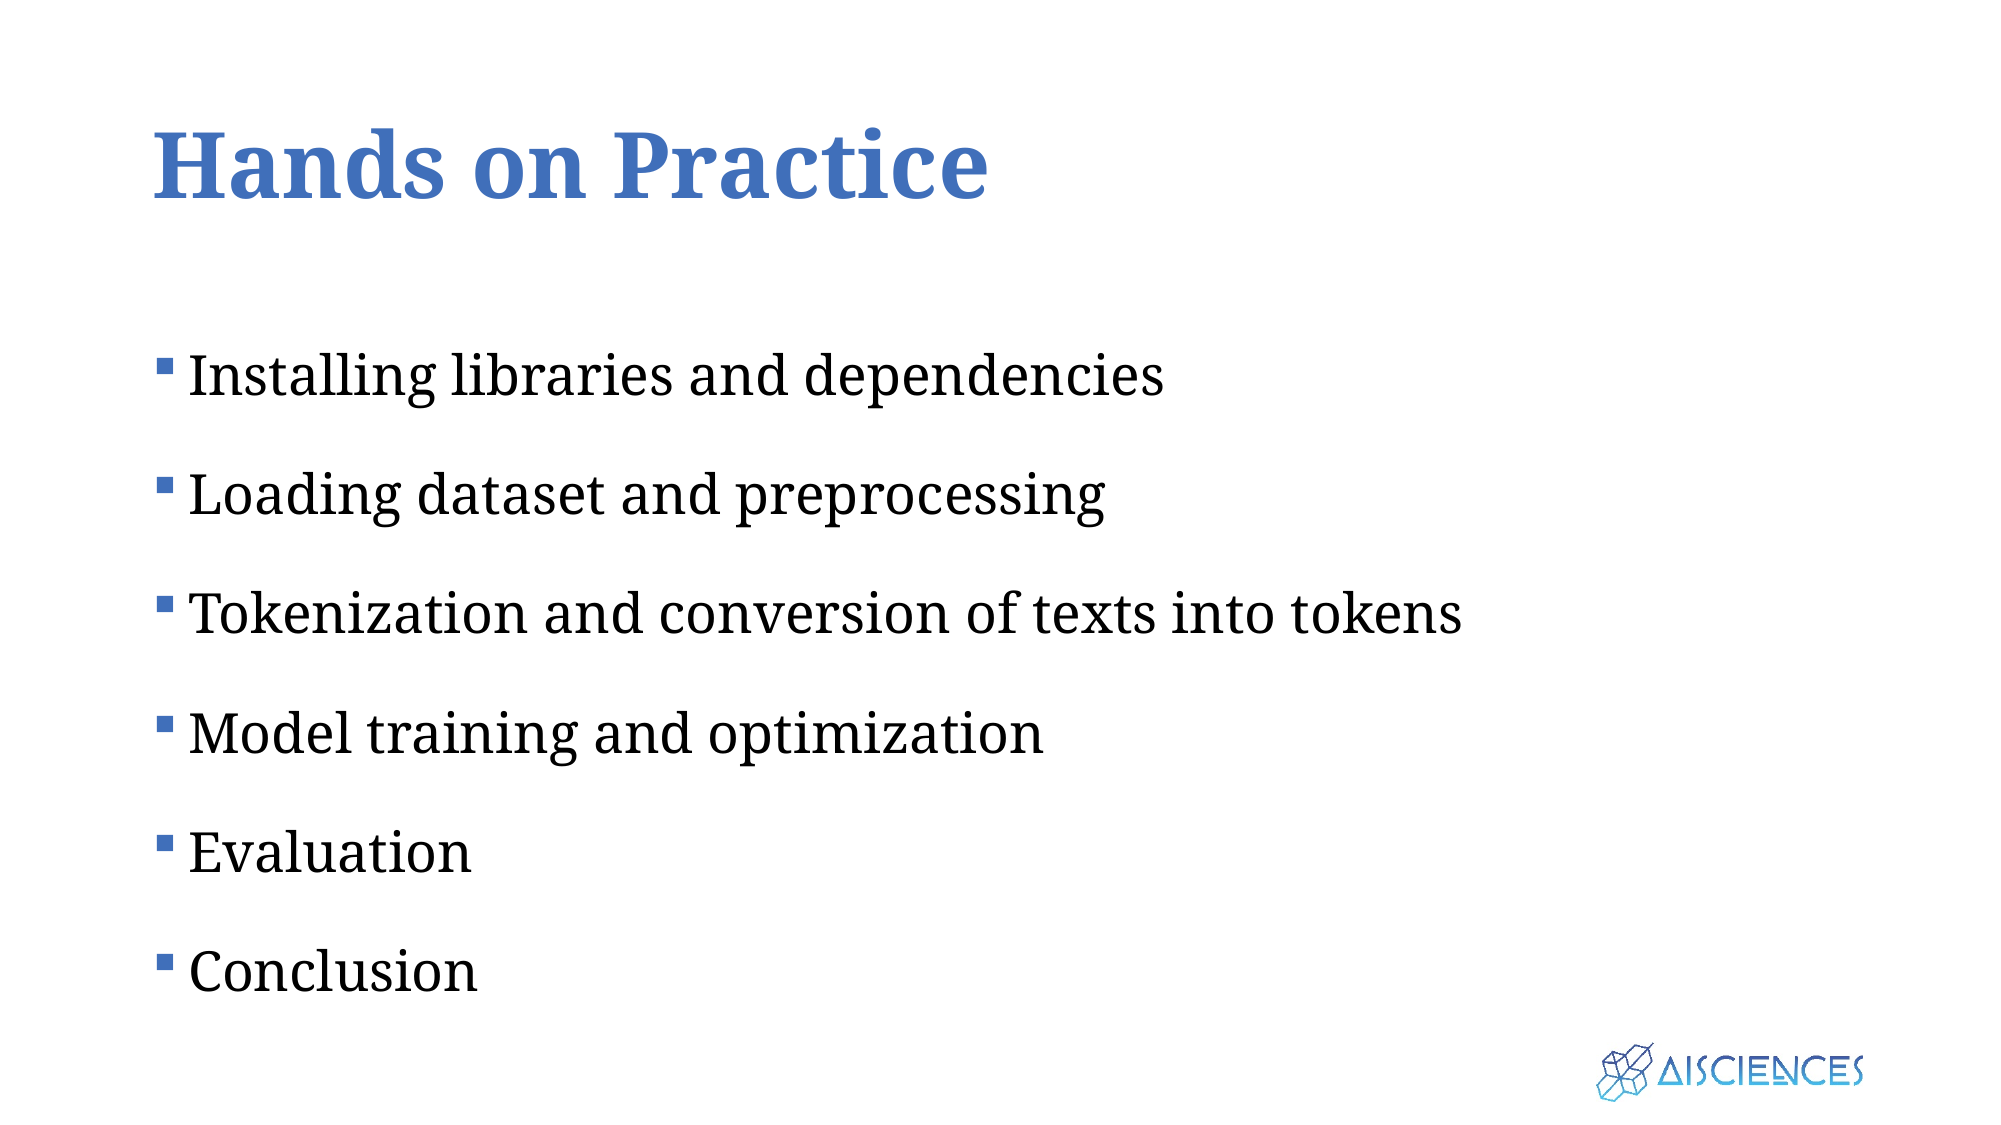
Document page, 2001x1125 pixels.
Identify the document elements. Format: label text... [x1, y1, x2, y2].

picture [1596, 1042, 1863, 1102]
list Installing libraries and dependencies Loading dataset and preprocessing Tokenization and conversion of texts into tokens Model training and optimization Evaluation Conclusion [137, 299, 1863, 1014]
title Hands on Practice [137, 59, 1863, 278]
